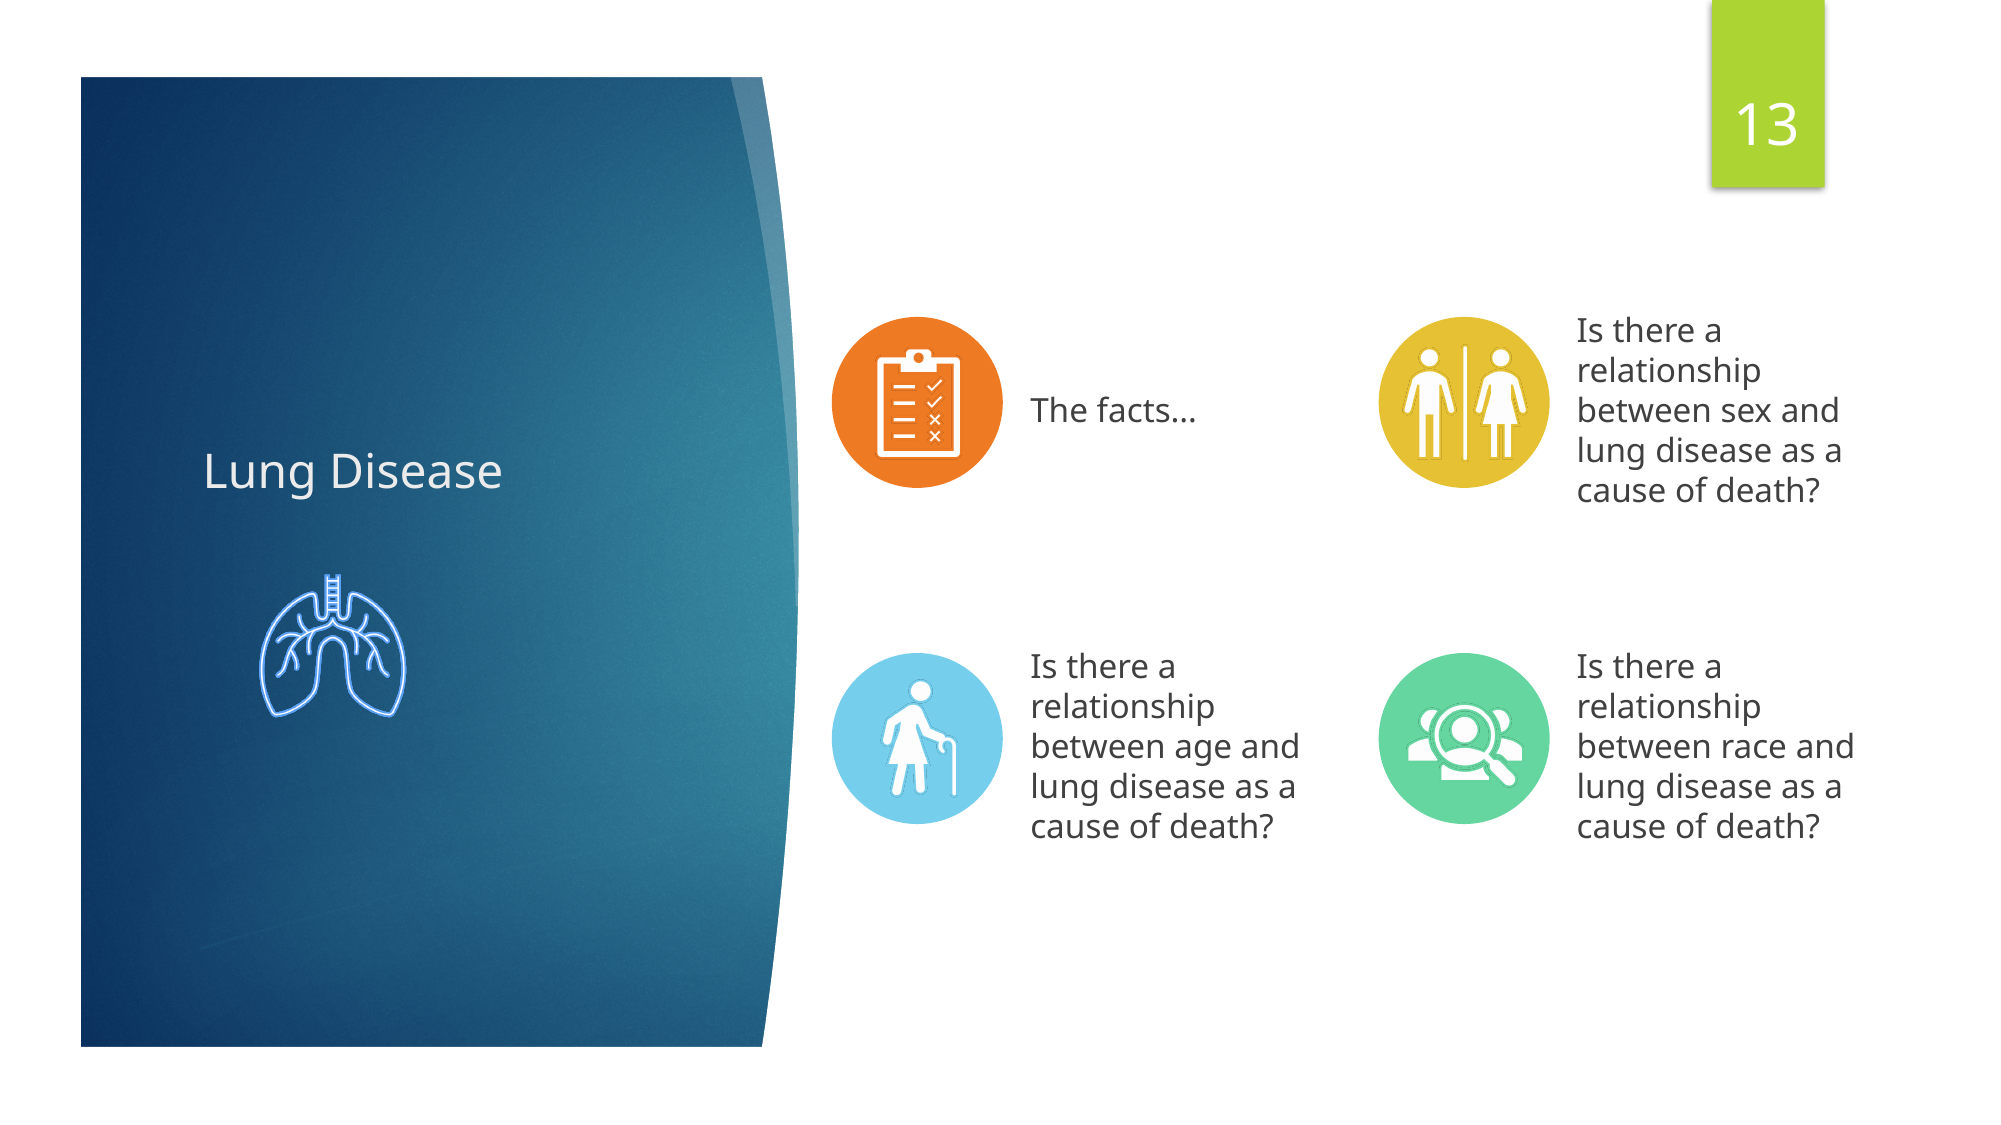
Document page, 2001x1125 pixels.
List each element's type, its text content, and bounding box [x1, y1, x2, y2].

list Is there a relationship between sex and lung disease as a cause of death? [1561, 259, 1906, 560]
picture [852, 337, 985, 470]
title Lung Disease [187, 281, 752, 657]
list Is there a relationship between age and lung disease as a cause of death? [1015, 595, 1360, 896]
picture [245, 558, 420, 734]
list The facts… [1015, 259, 1360, 560]
picture [1399, 679, 1531, 811]
picture [852, 671, 985, 804]
picture [1399, 337, 1531, 470]
list Is there a relationship between race and lung disease as a cause of death? [1561, 595, 1906, 896]
slide_number 13 [1698, 48, 1836, 175]
